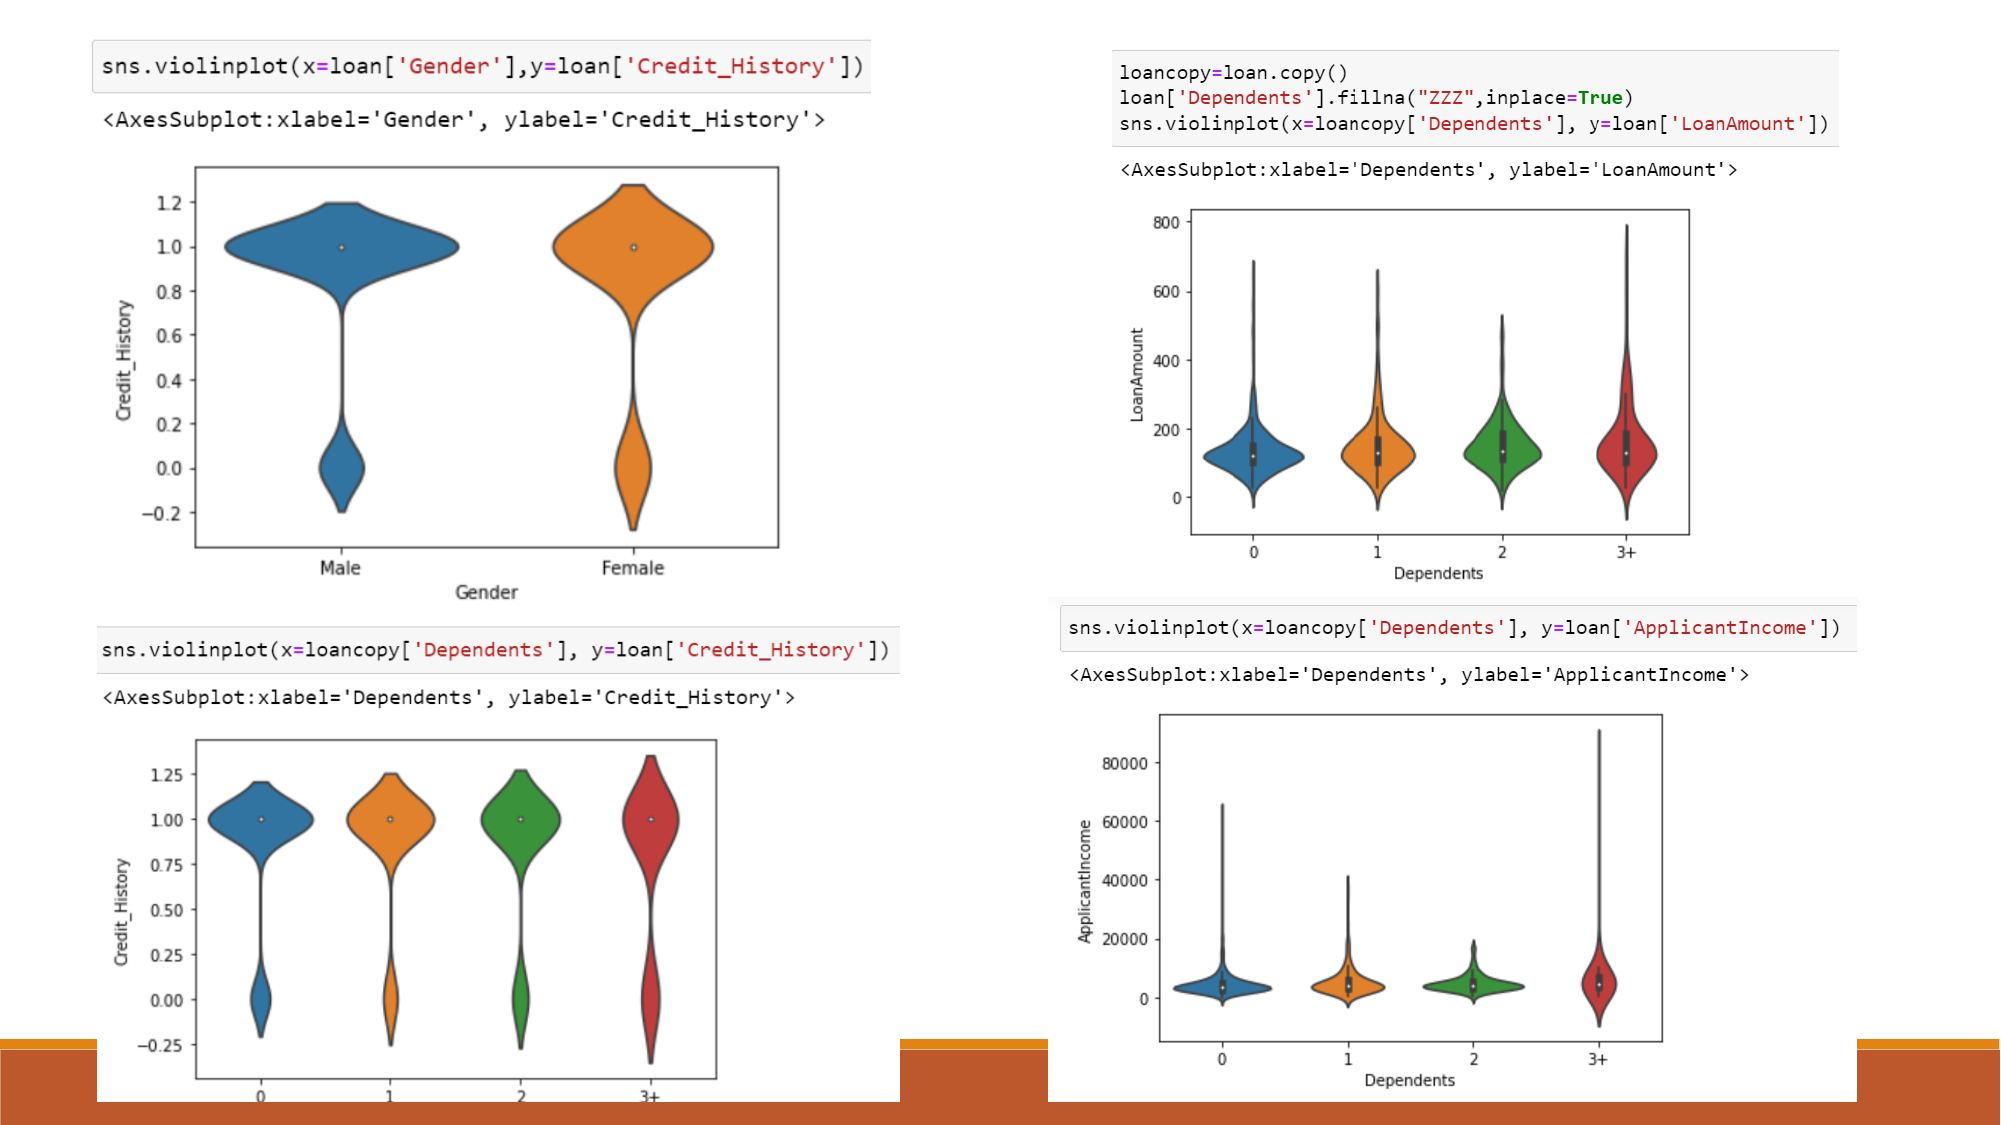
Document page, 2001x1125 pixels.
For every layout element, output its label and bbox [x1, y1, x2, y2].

picture [1047, 44, 1857, 1103]
picture [84, 27, 901, 1103]
